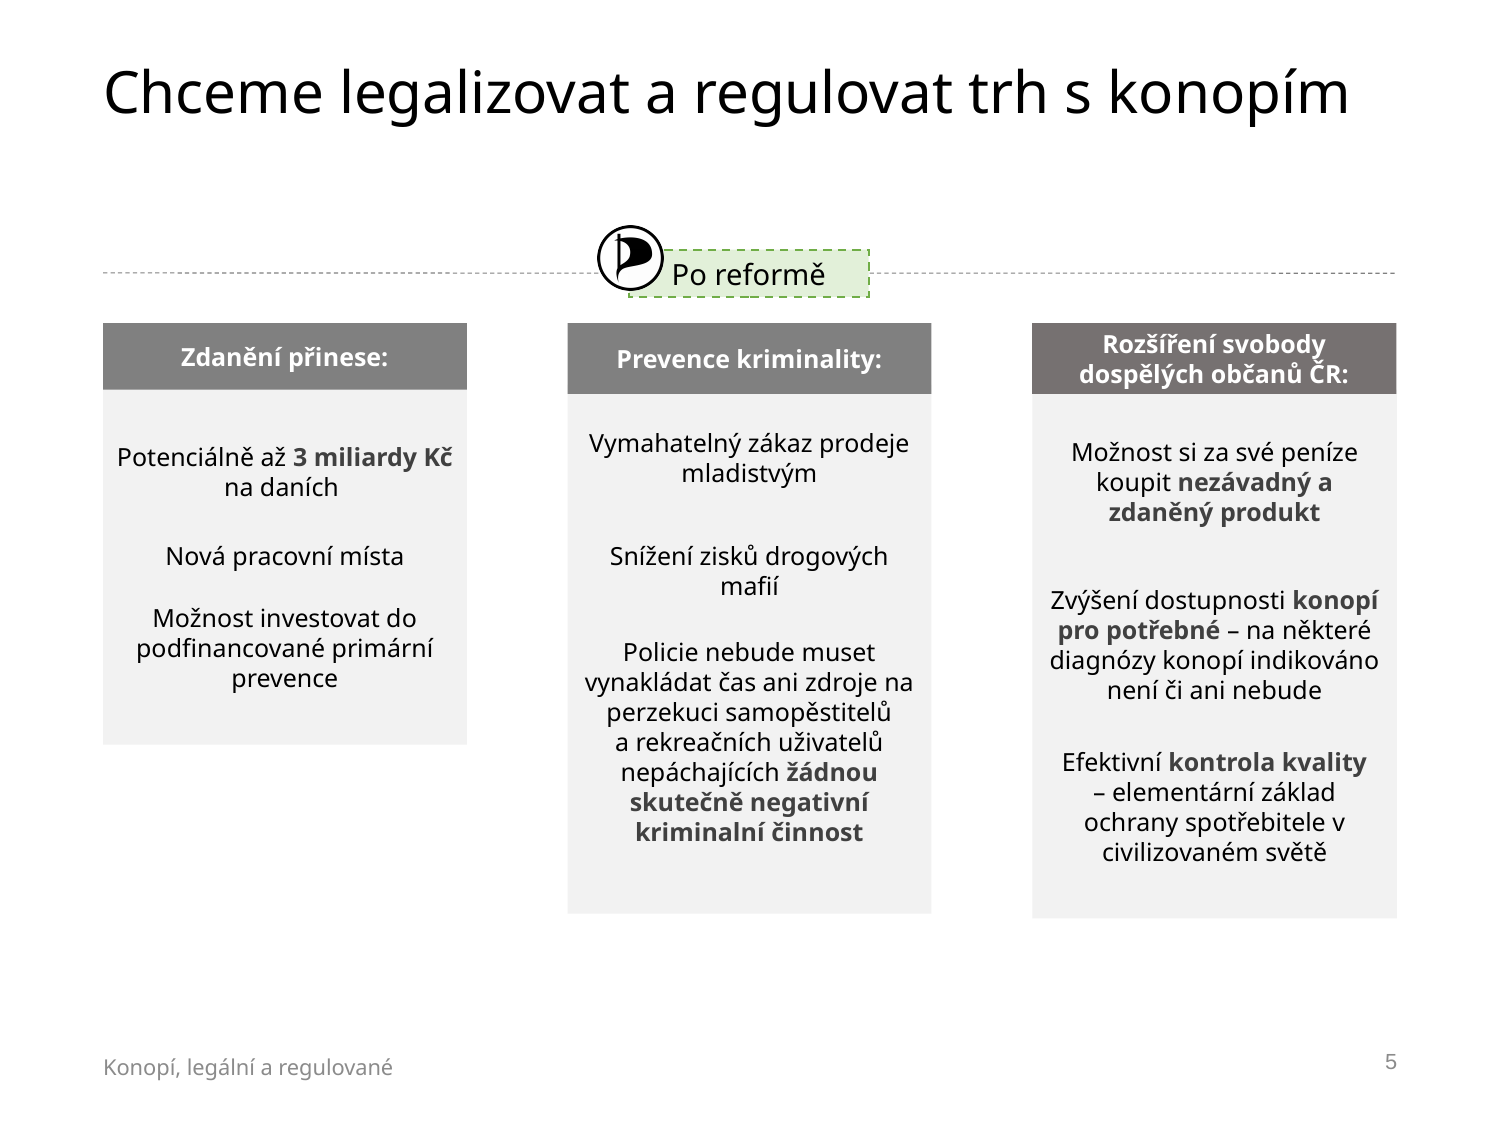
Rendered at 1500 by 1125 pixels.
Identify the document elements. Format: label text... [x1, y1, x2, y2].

text_box Po reformě [628, 274, 870, 298]
footer Konopí, legální a regulované [103, 1036, 853, 1097]
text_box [567, 323, 932, 914]
title Chceme legalizovat a regulovat trh s konopím [103, 53, 1397, 126]
picture [597, 225, 664, 291]
slide_number 5 [1059, 1030, 1397, 1091]
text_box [103, 323, 467, 770]
text_box Po reformě [664, 249, 870, 272]
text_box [1032, 323, 1397, 919]
